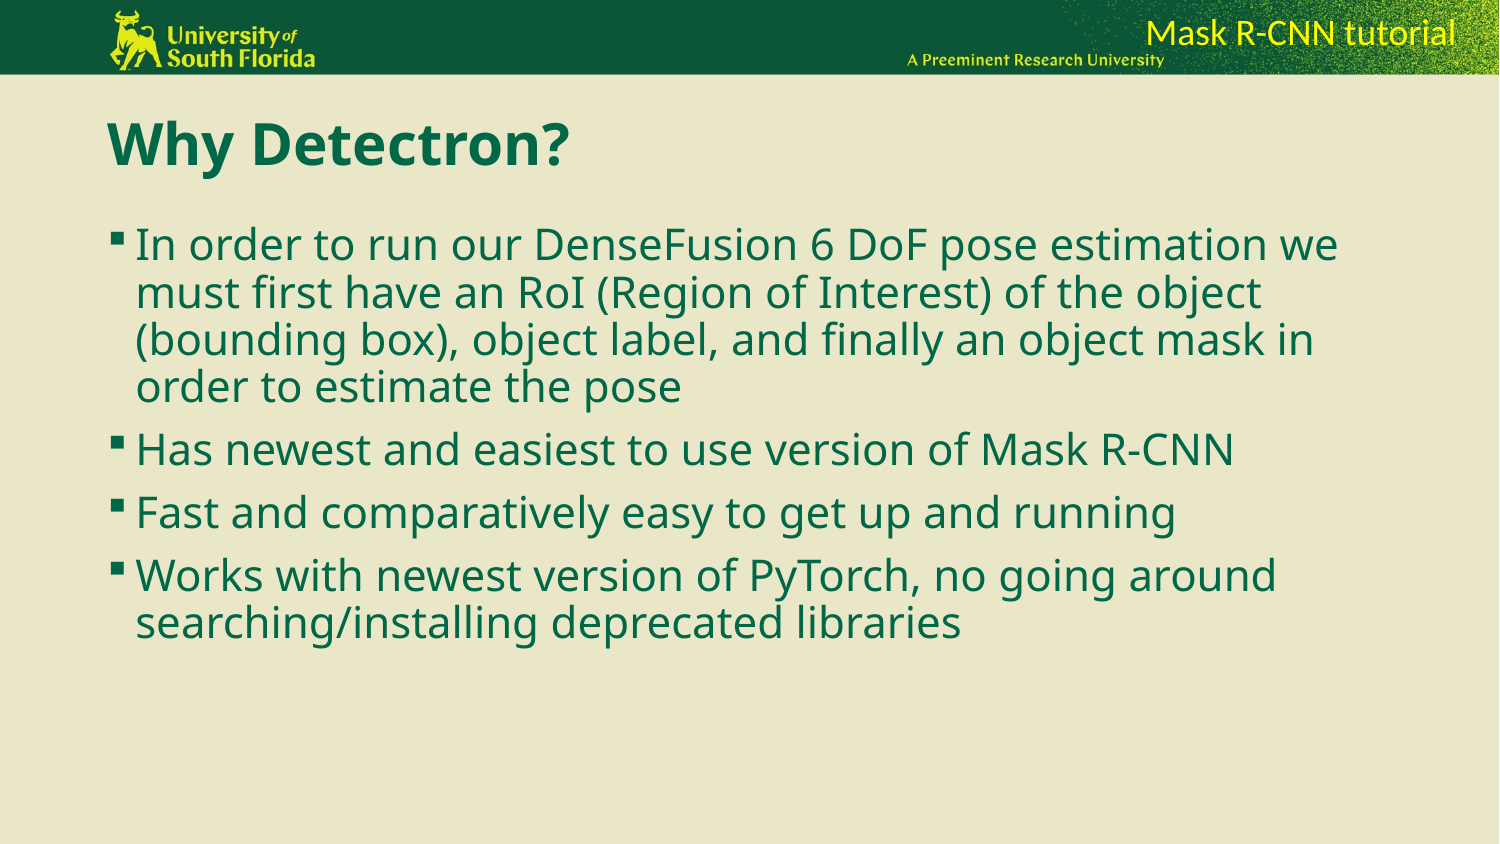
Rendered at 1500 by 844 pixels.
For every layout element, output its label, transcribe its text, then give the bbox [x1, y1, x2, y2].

title Why Detectron? [96, 94, 1390, 198]
list In order to run our DenseFusion 6 DoF pose estimation we must first have an RoI (Region of Interest) of the object (bounding box), object label, and finally an object mask in order to estimate the pose Has newest and easiest to use version of Mask R-CNN Fast and comparatively easy to get up and running Works with newest version of PyTorch, no going around searching/installing deprecated libraries [96, 217, 1390, 810]
picture [0, 0, 1499, 844]
text_box Mask R-CNN tutorial [1102, 0, 1500, 61]
